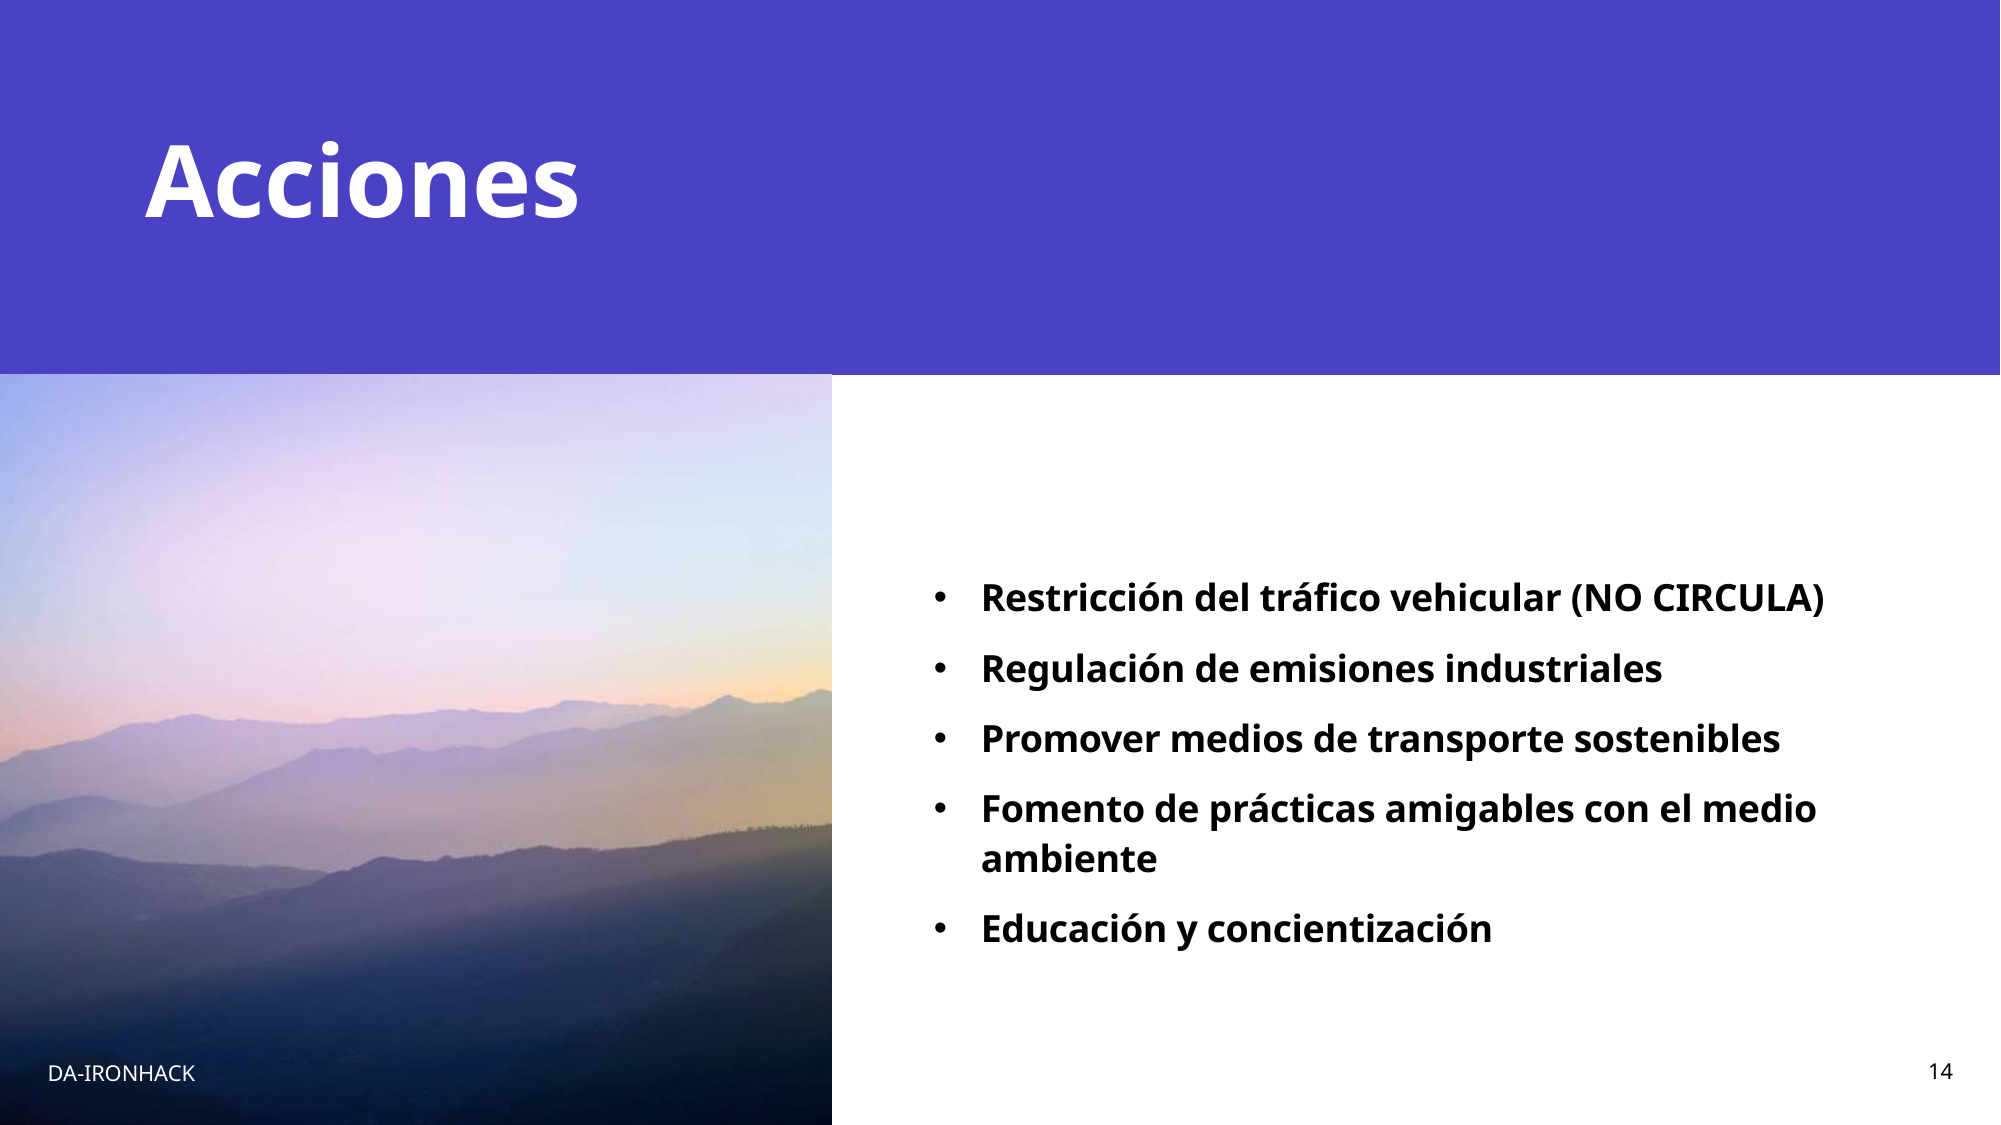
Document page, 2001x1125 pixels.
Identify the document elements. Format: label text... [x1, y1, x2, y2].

text_box Restricción del tráfico vehicular (NO CIRCULA) Regulación de emisiones industriales Promover medios de transporte sostenibles Fomento de prácticas amigables con el medio ambiente Educación y concientización [918, 562, 1989, 666]
text_box Acciones [130, 0, 793, 247]
slide_number 14 [1864, 1042, 1968, 1103]
picture [0, 374, 832, 1125]
